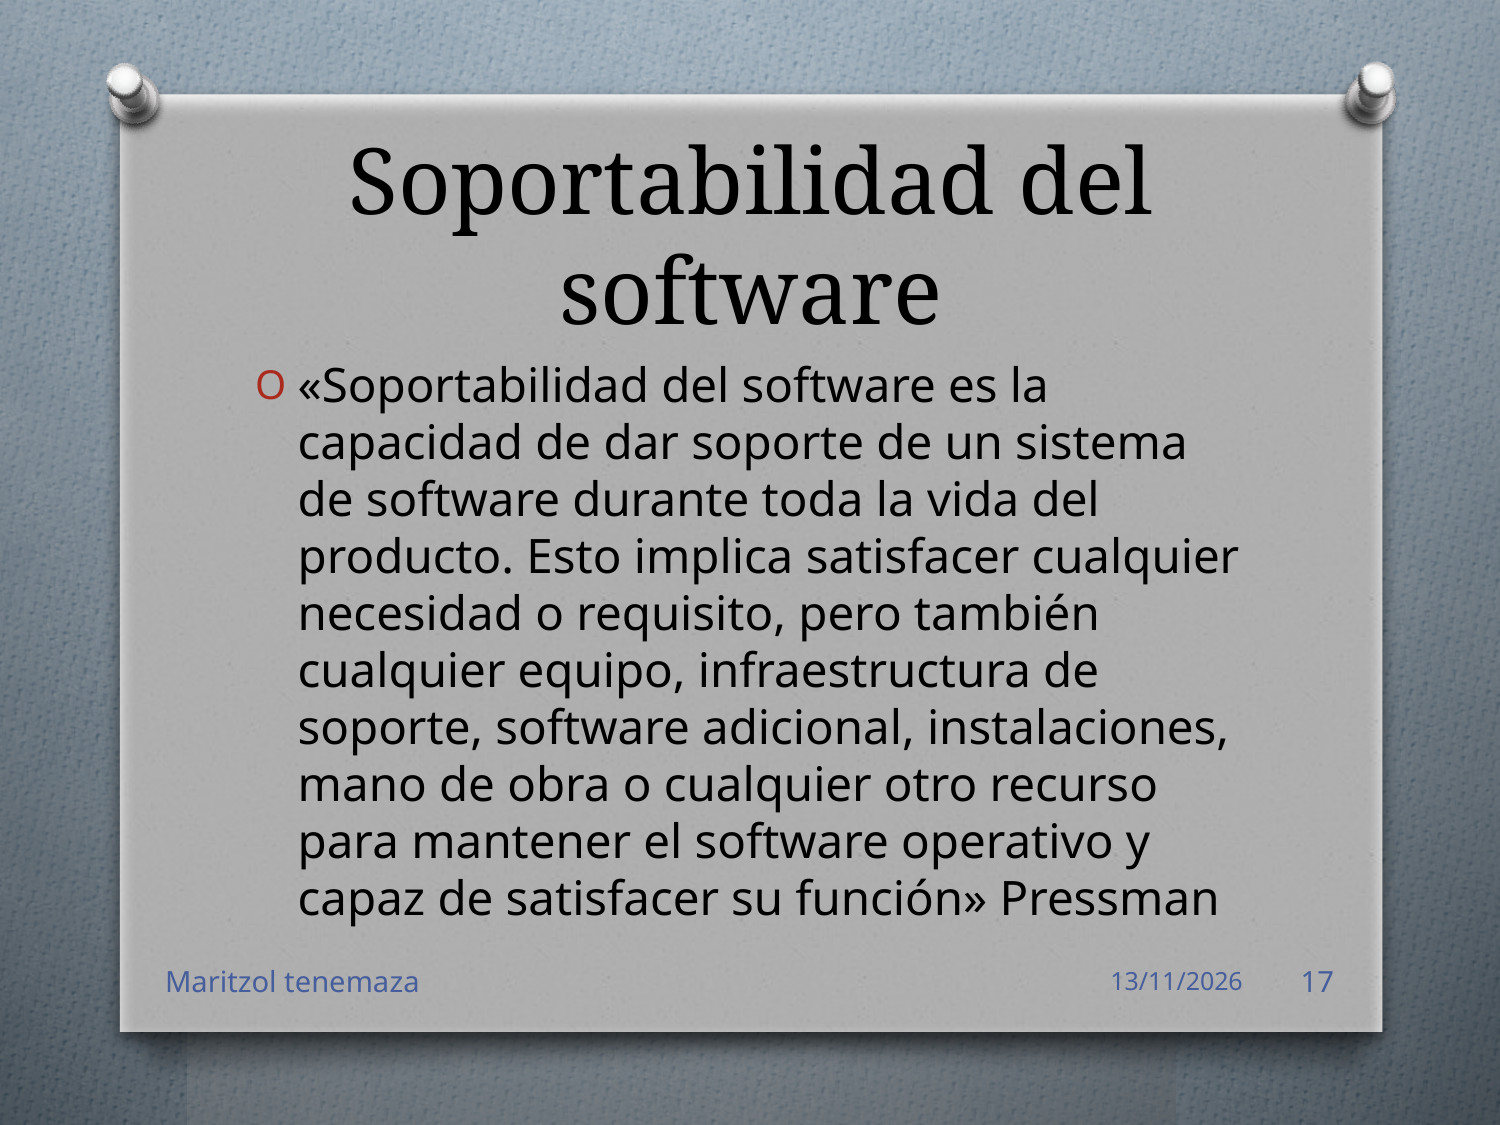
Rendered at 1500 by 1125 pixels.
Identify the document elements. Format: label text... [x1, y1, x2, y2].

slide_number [1059, 952, 1258, 1013]
picture [75, 29, 198, 153]
list «Soportabilidad del software es la capacidad de dar soporte de un sistema de software durante toda la vida del producto. Esto implica satisfacer cualquier necesidad o requisito, pero también cualquier equipo, infraestructura de soporte, software adicional, instalaciones, mano de obra o cualquier otro recurso para mantener el software operativo y capaz de satisfacer su función» Pressman [240, 347, 1257, 939]
slide_number 17 [1258, 952, 1350, 1013]
picture [1317, 35, 1439, 156]
footer Maritzol tenemaza [150, 952, 1059, 1013]
title Soportabilidad del software [179, 134, 1323, 332]
